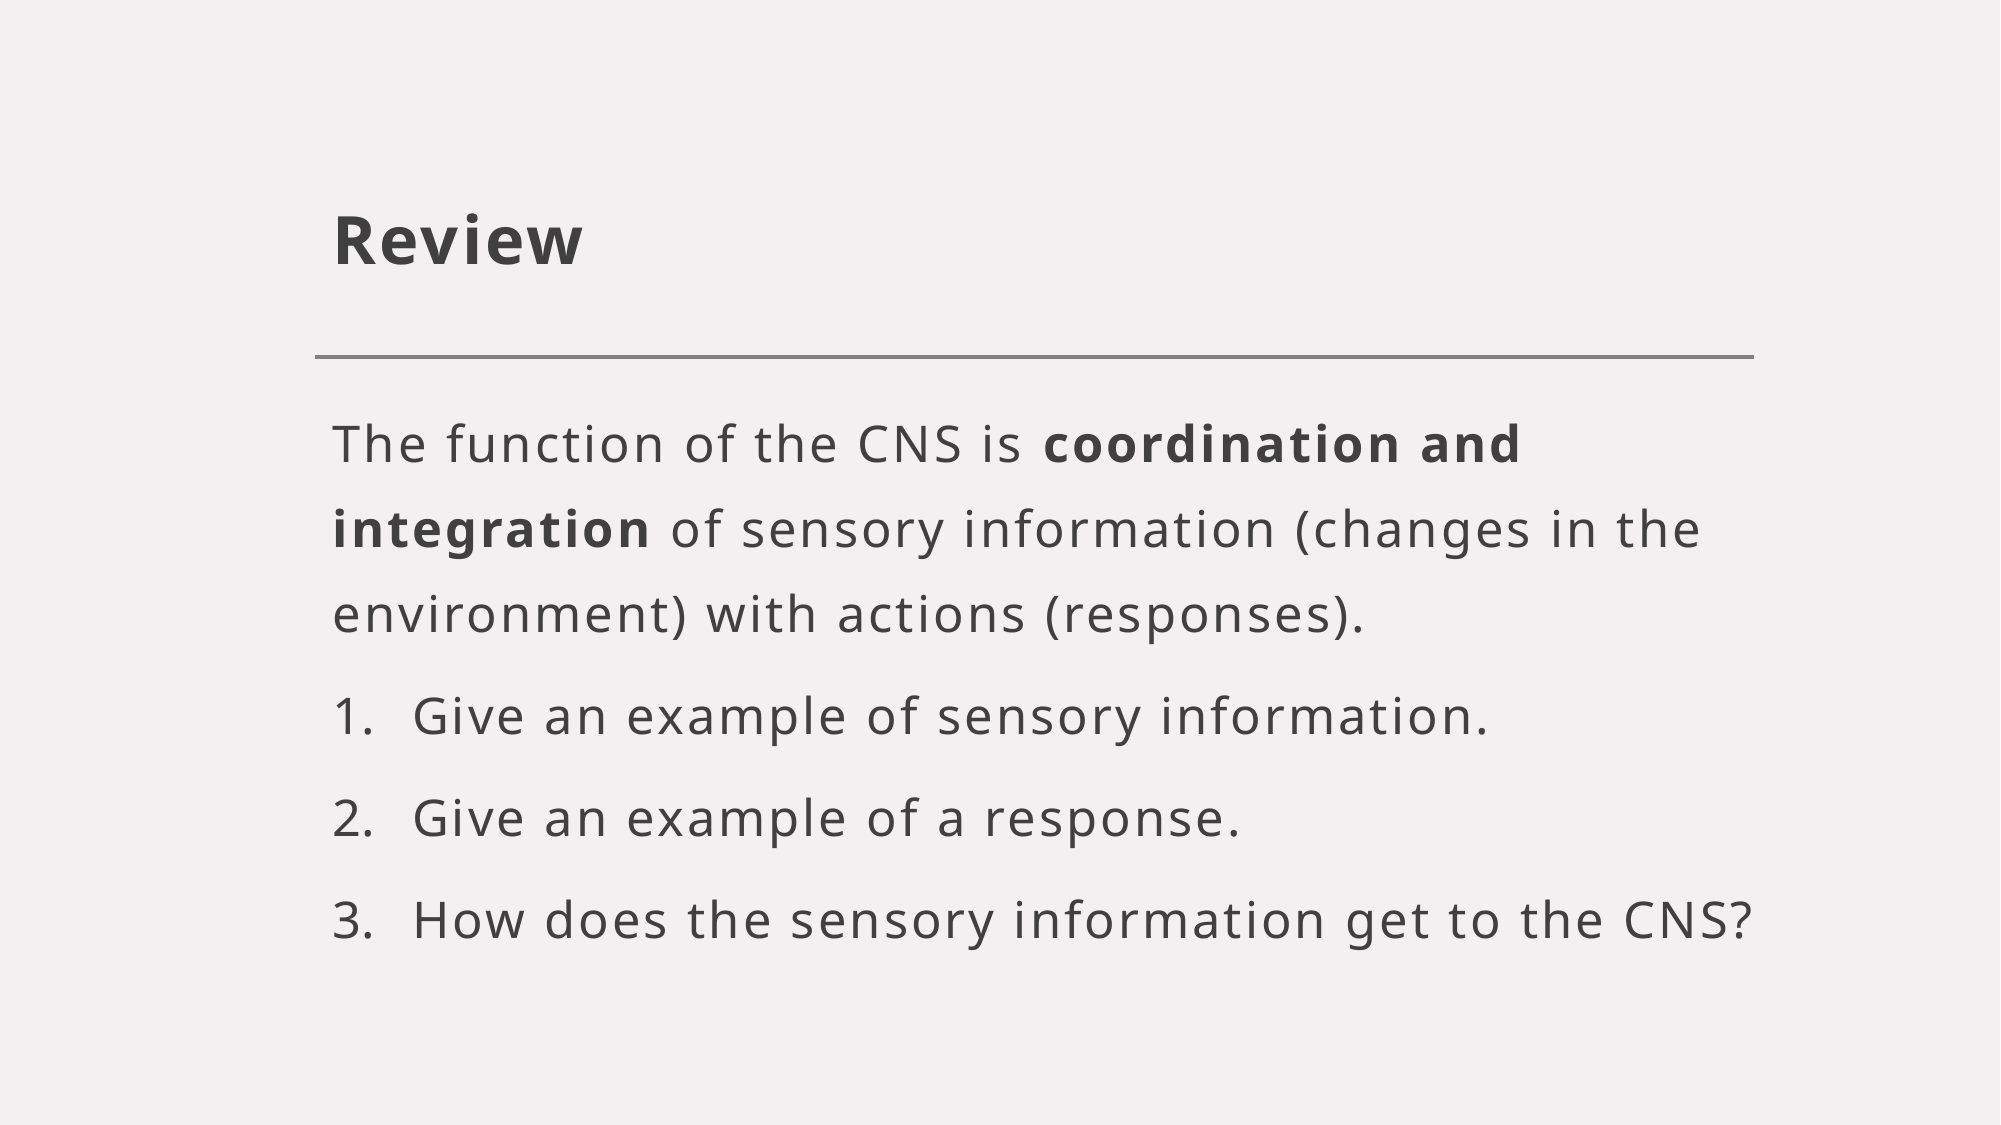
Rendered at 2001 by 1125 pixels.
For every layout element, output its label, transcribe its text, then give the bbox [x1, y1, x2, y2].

list The function of the CNS is coordination and integration of sensory information (changes in the environment) with actions (responses). Give an example of sensory information. Give an example of a response. How does the sensory information get to the CNS? [315, 370, 1779, 1027]
title Review [315, 72, 1754, 294]
